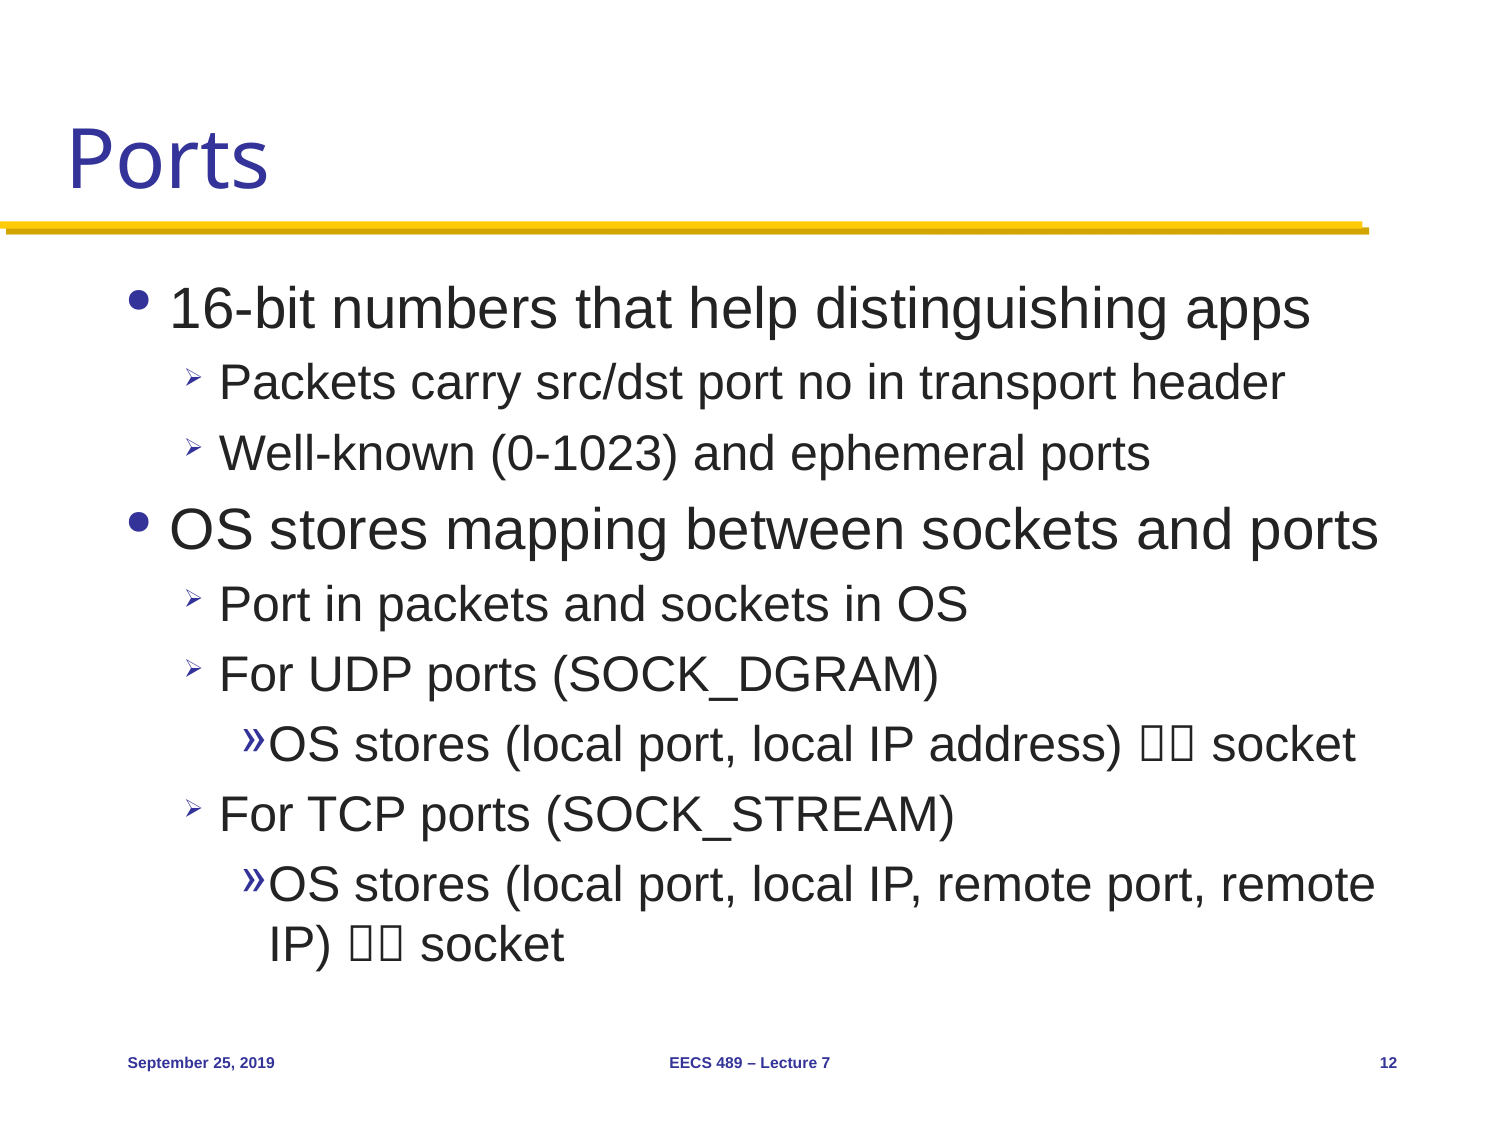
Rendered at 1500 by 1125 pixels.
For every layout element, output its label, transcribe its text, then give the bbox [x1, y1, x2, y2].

title Ports [49, 24, 1451, 213]
footer EECS 489 – Lecture 7 [512, 1024, 988, 1101]
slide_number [112, 1024, 426, 1101]
slide_number 12 [1312, 1024, 1413, 1101]
list 16-bit numbers that help distinguishing apps Packets carry src/dst port no in transport header Well-known (0-1023) and ephemeral ports OS stores mapping between sockets and ports Port in packets and sockets in OS For UDP ports (SOCK_DGRAM) OS stores (local port, local IP address)  socket For TCP ports (SOCK_STREAM) OS stores (local port, local IP, remote port, remote IP)  socket [112, 262, 1413, 988]
